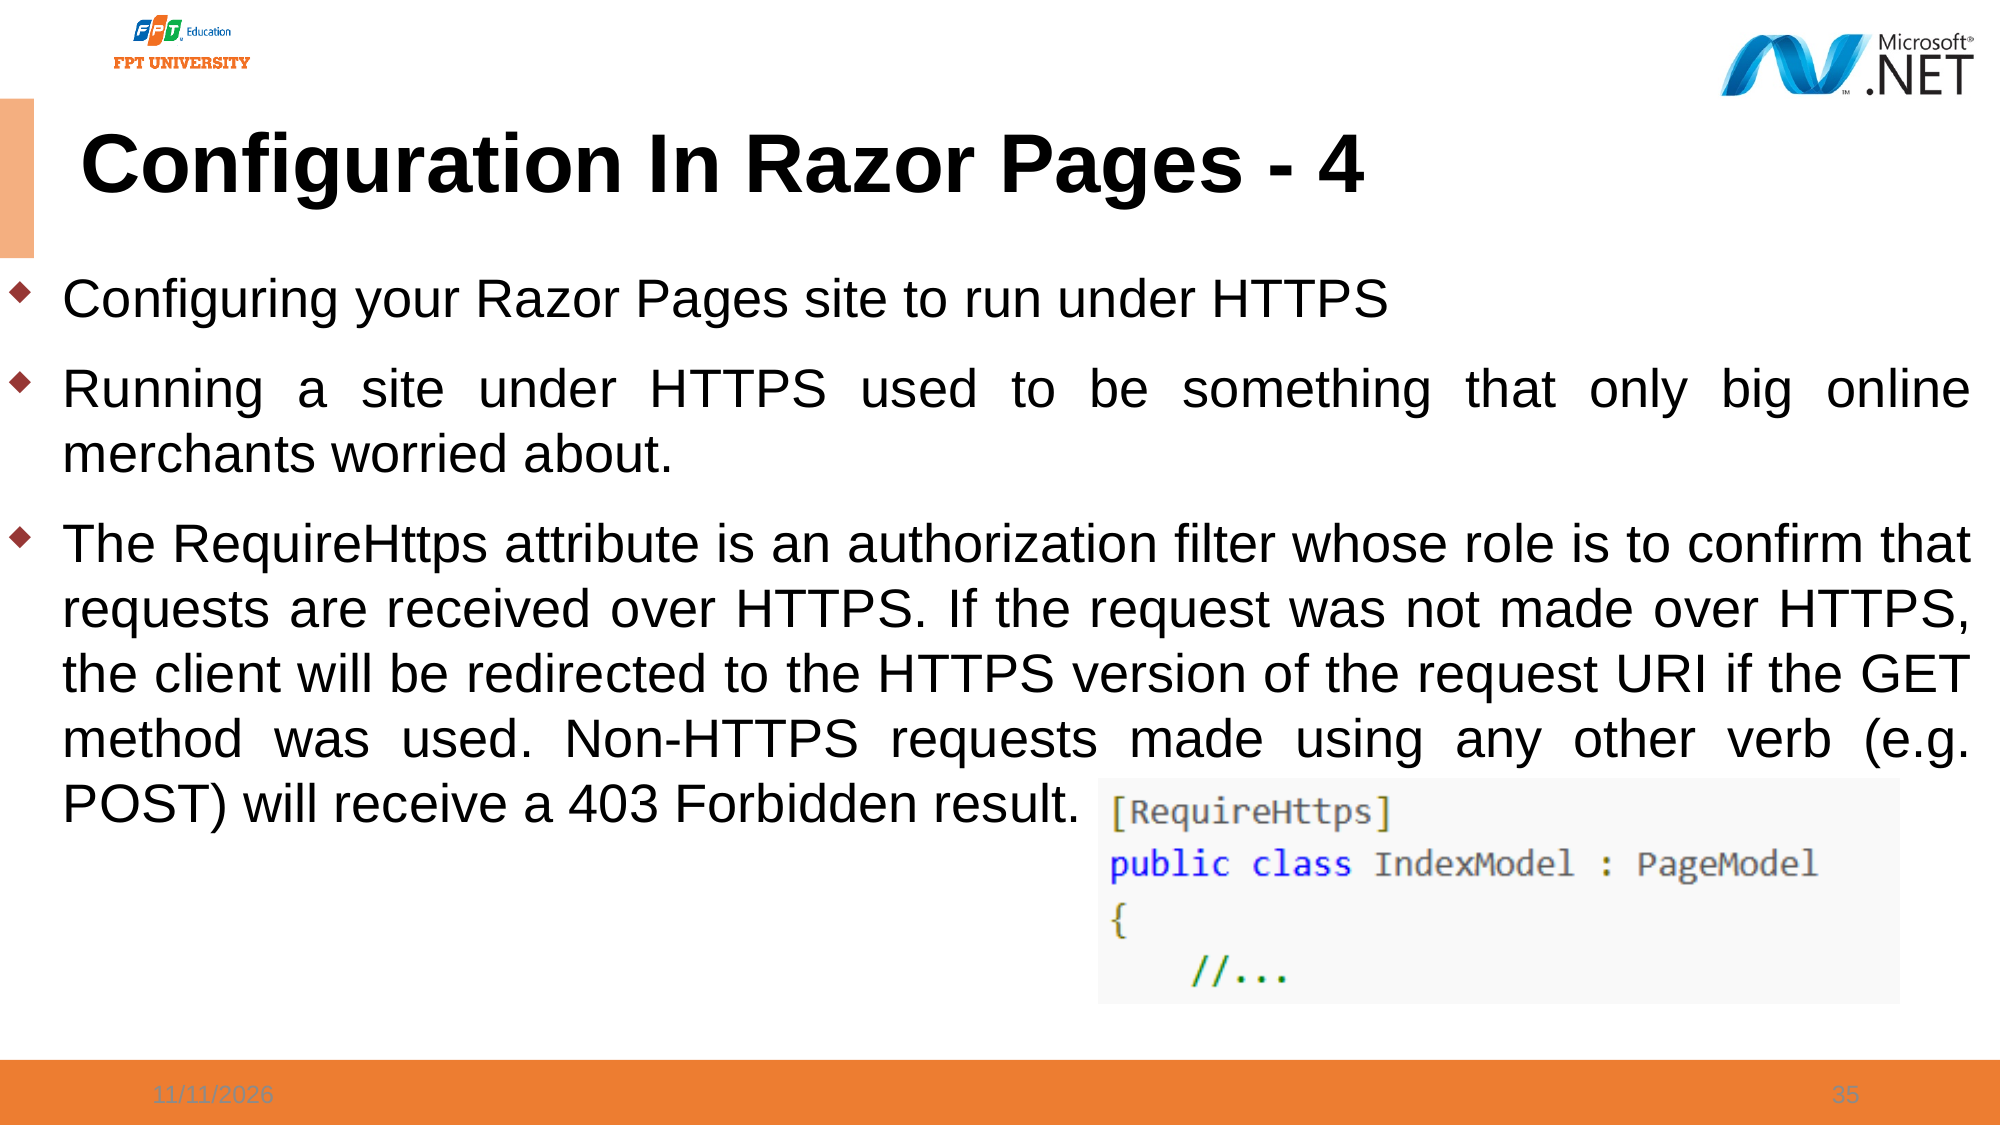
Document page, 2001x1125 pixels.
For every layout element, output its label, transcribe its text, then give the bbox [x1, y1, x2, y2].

slide_number 35 [1424, 1063, 1875, 1123]
text_box Configuring your Razor Pages site to run under HTTPS Running a site under HTTPS used to be something that only big online merchants worried about. The RequireHttps attribute is an authorization filter whose role is to confirm that requests are received over HTTPS. If the request was not made over HTTPS, the client will be redirected to the HTTPS version of the request URI if the GET method was used. Non-HTTPS requests made using any other verb (e.g. POST) will receive a 403 Forbidden result. [0, 256, 1990, 841]
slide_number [137, 1063, 588, 1123]
title Configuration In Razor Pages - 4 [65, 118, 1952, 213]
picture [104, 0, 255, 83]
picture [1098, 778, 1900, 1004]
picture [1685, 0, 2001, 129]
